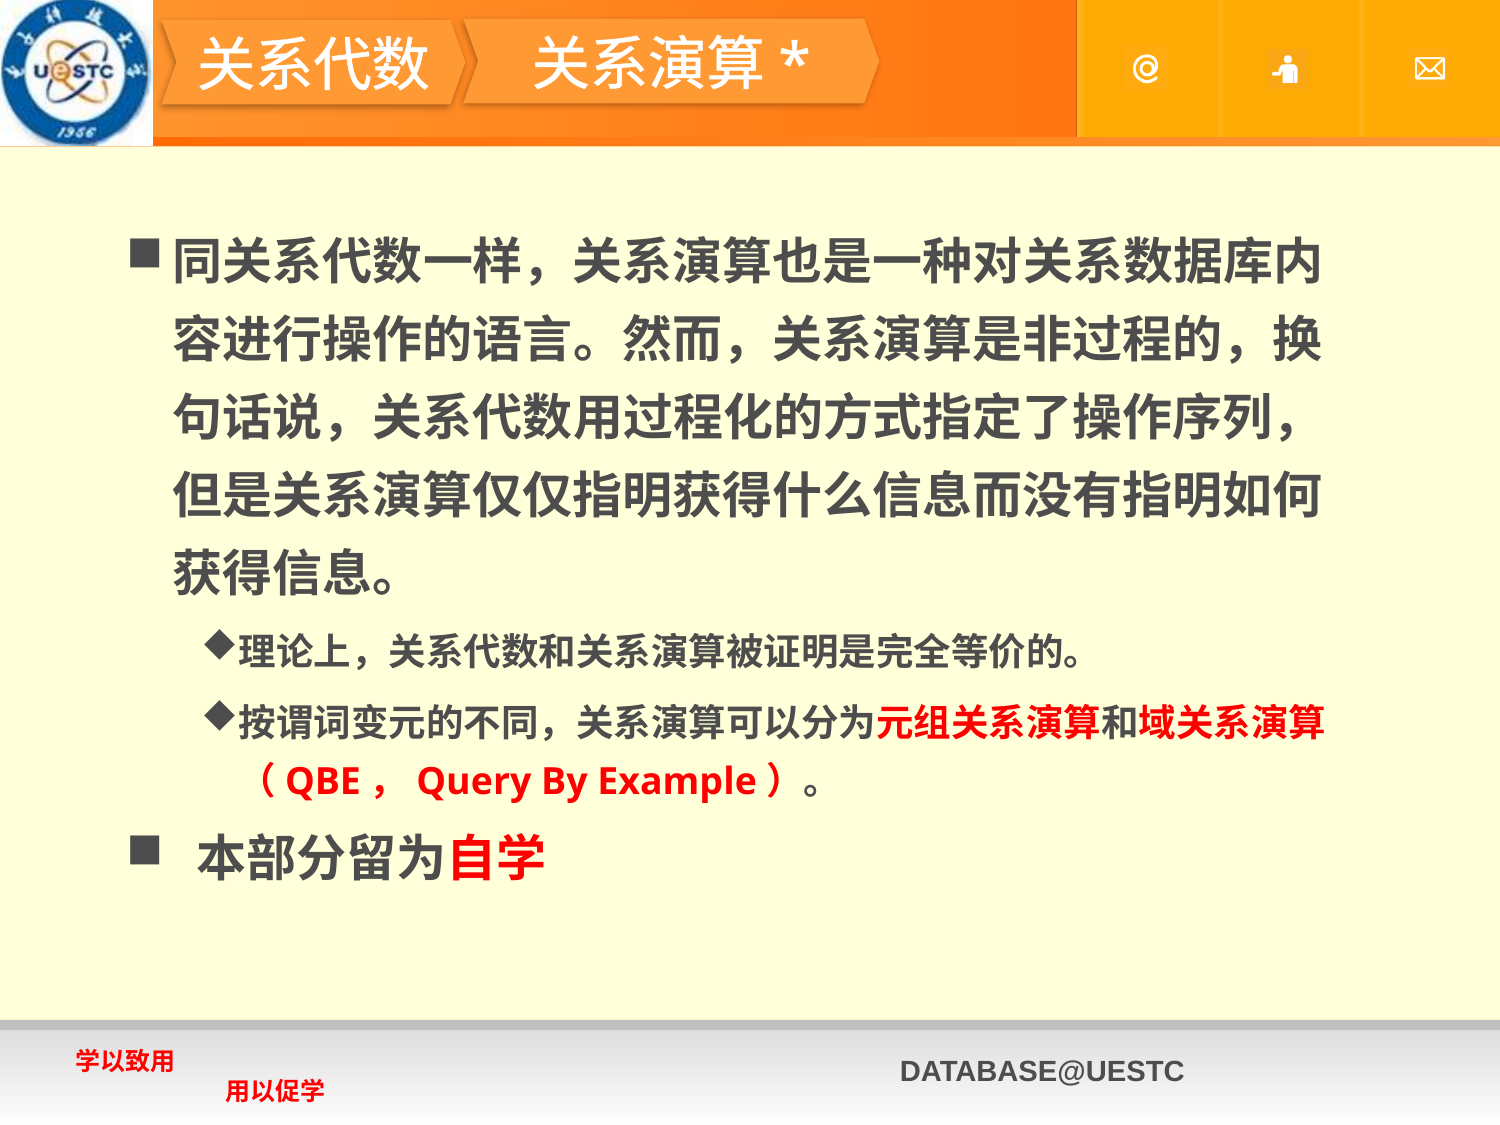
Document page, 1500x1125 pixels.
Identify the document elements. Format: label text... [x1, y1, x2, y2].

title [155, 0, 1425, 140]
text_box 关系演算* [463, 18, 880, 104]
list 同关系代数一样，关系演算也是一种对关系数据库内容进行操作的语言。然而，关系演算是非过程的，换句话说，关系代数用过程化的方式指定了操作序列，但是关系演算仅仅指明获得什么信息而没有指明如何获得信息。 理论上，关系代数和关系演算被证明是完全等价的。 按谓词变元的不同，关系演算可以分为元组关系演算和域关系演算（QBE，Query By Example）。 本部分留为自学 [36, 204, 1384, 978]
picture [0, 0, 153, 146]
picture [1425, 48, 1450, 89]
text_box 关系代数 [161, 19, 466, 105]
